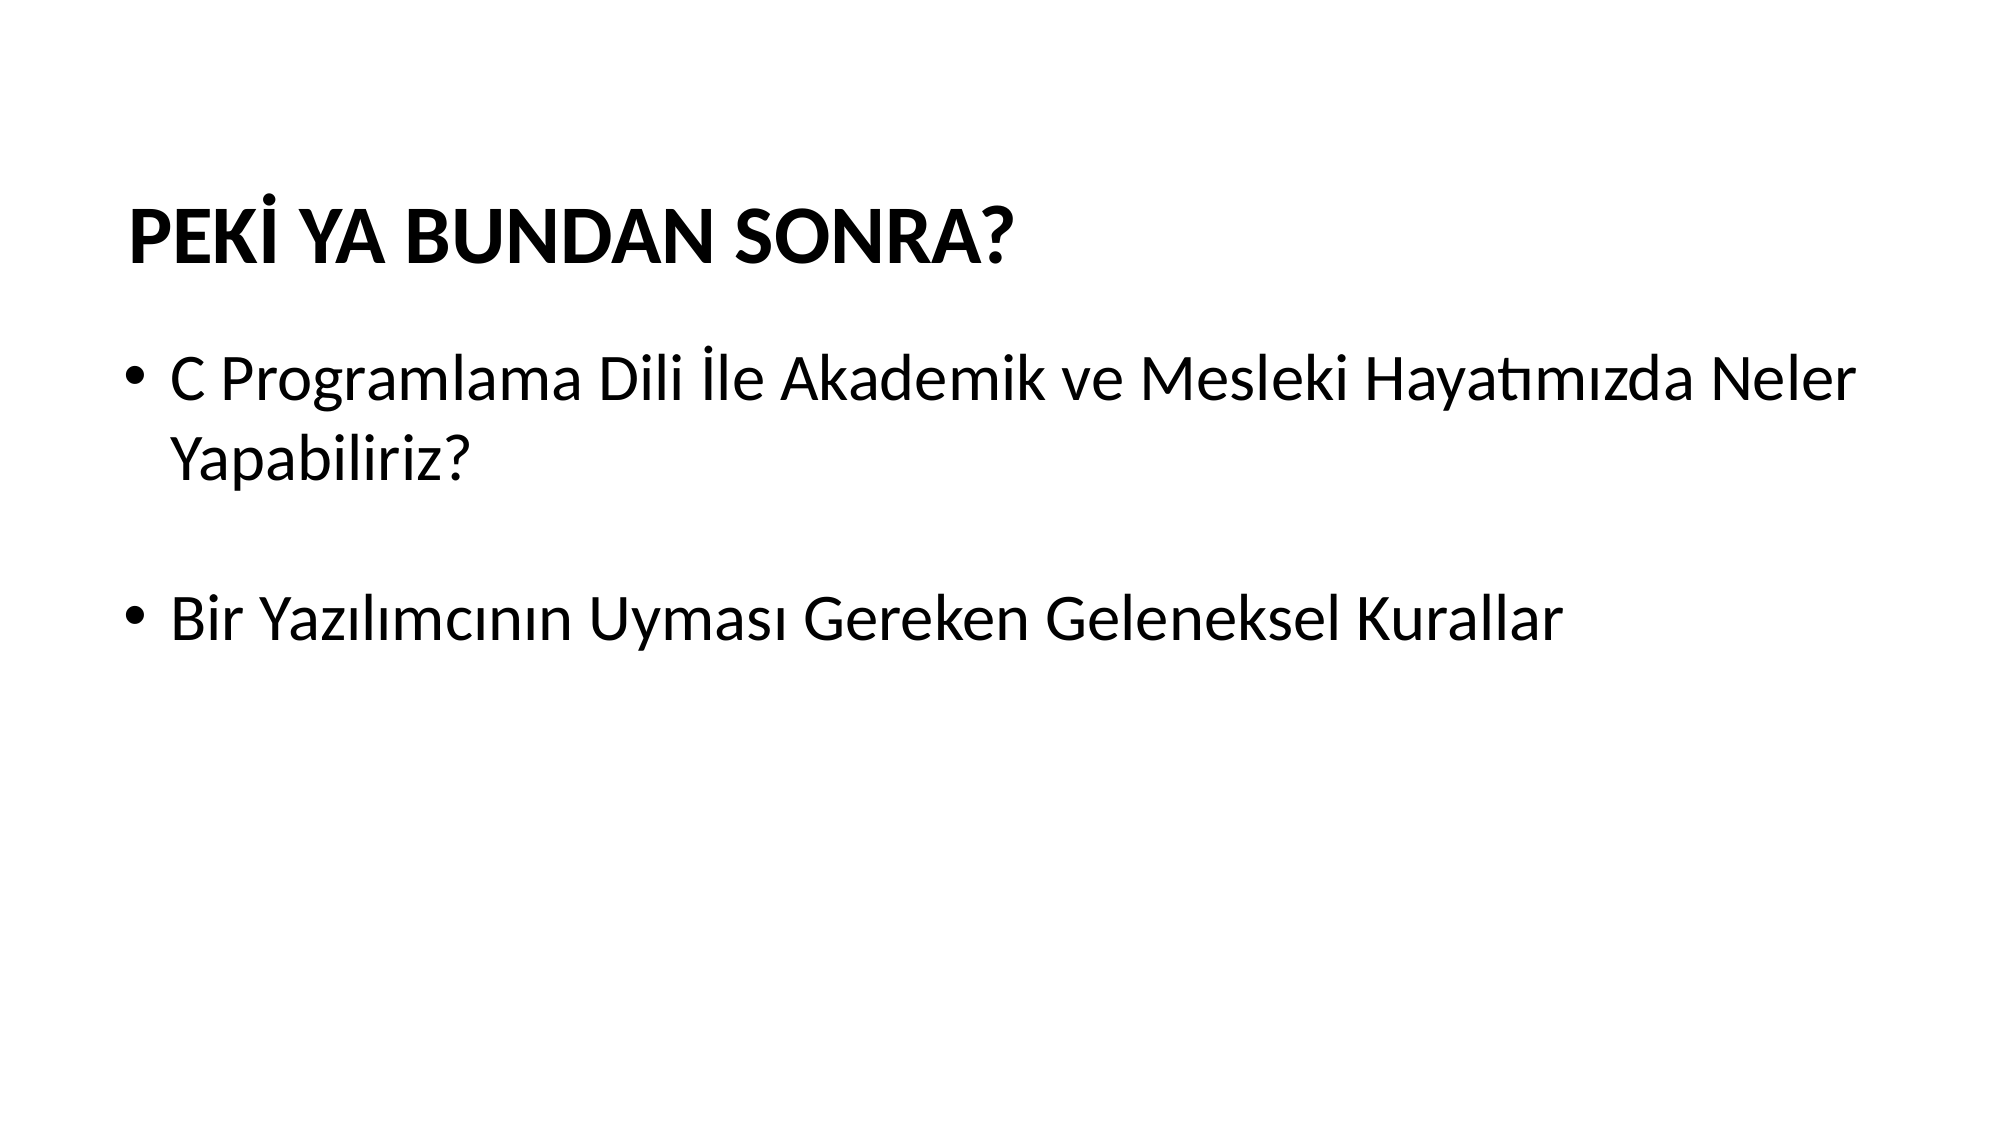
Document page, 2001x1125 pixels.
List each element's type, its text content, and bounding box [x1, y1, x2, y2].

text_box C Programlama Dili İle Akademik ve Mesleki Hayatımızda Neler Yapabiliriz? Bir Yazılımcının Uyması Gereken Geleneksel Kurallar [108, 326, 1909, 742]
text_box PEKİ YA BUNDAN SONRA? [113, 172, 1033, 288]
